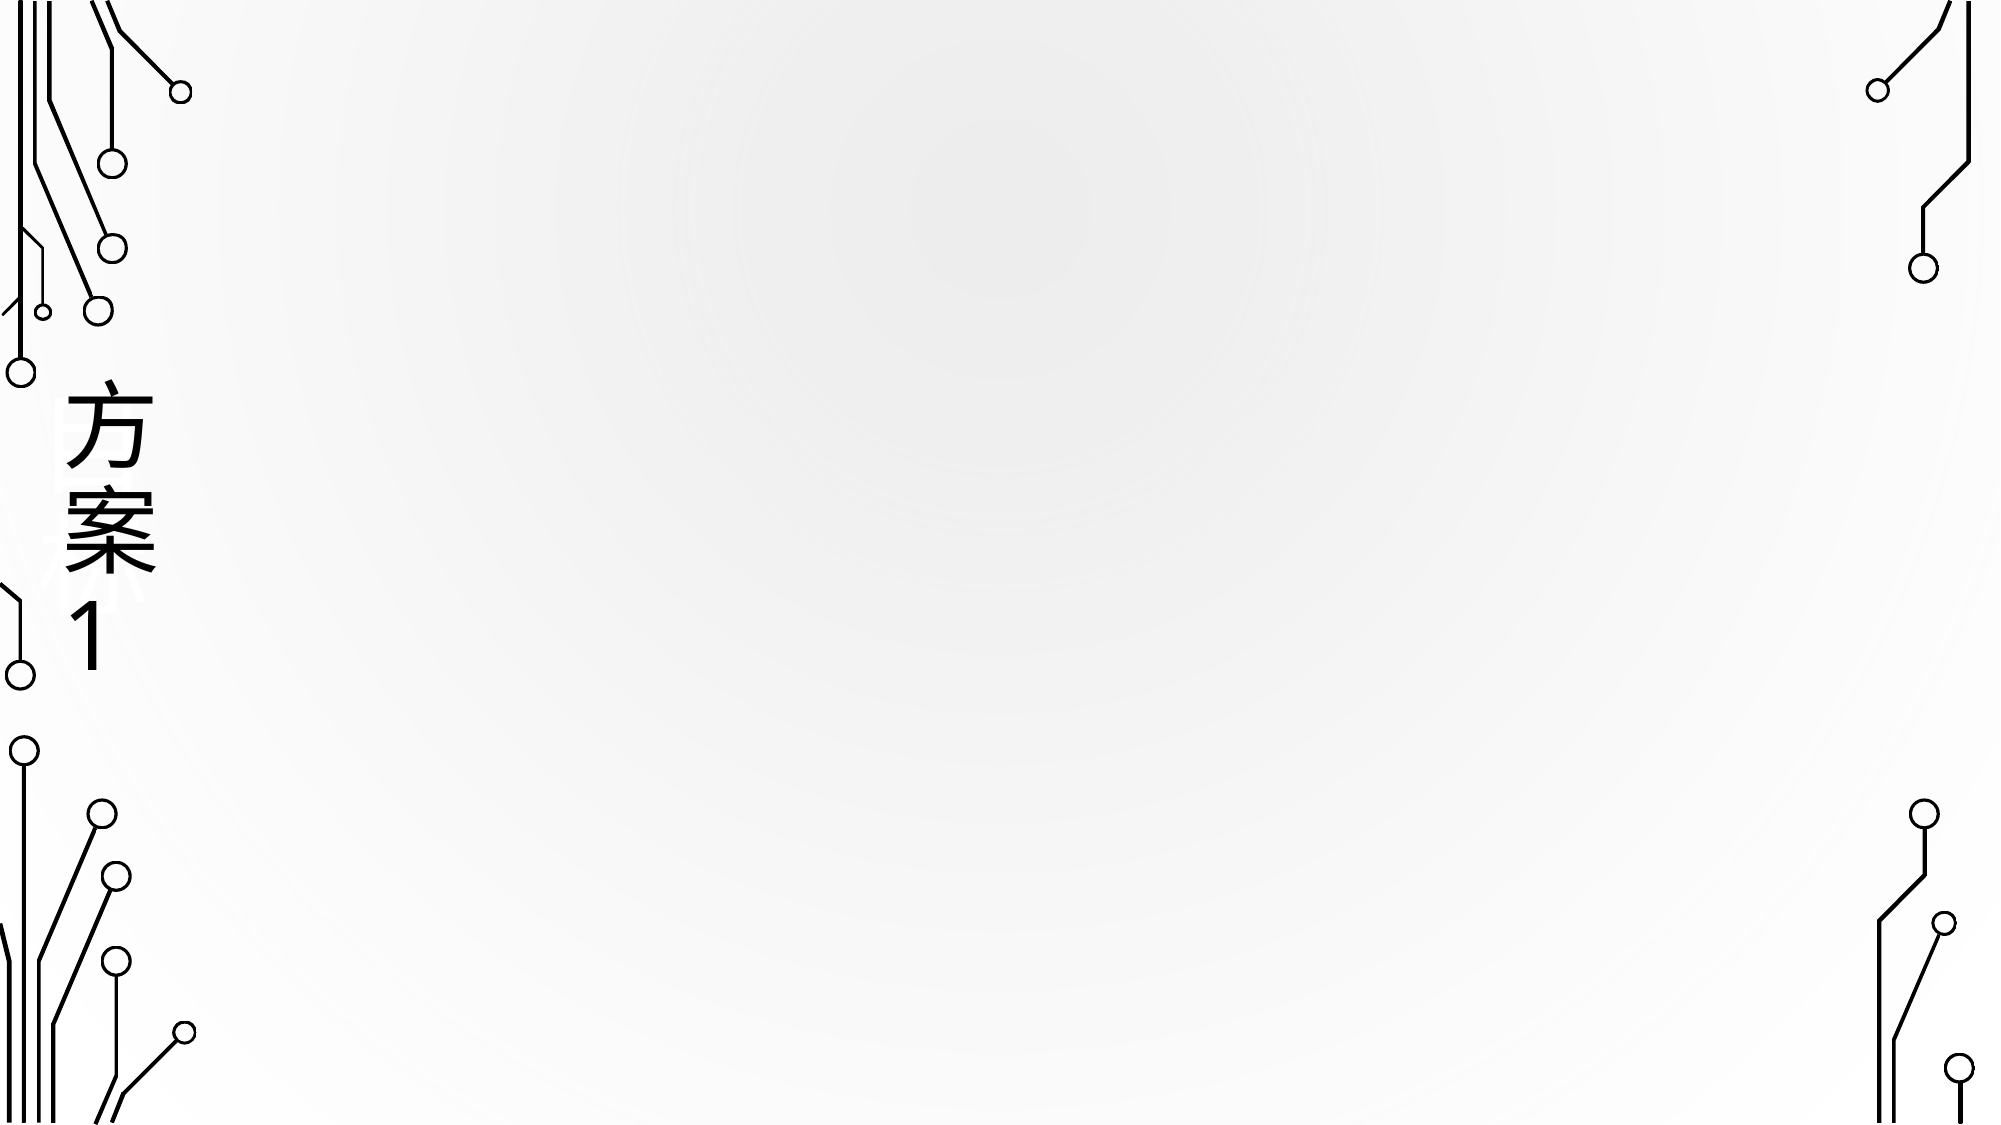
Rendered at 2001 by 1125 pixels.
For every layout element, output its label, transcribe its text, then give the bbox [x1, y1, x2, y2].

text_box 目标 [22, 345, 146, 674]
text_box 方案 1 [47, 370, 171, 699]
